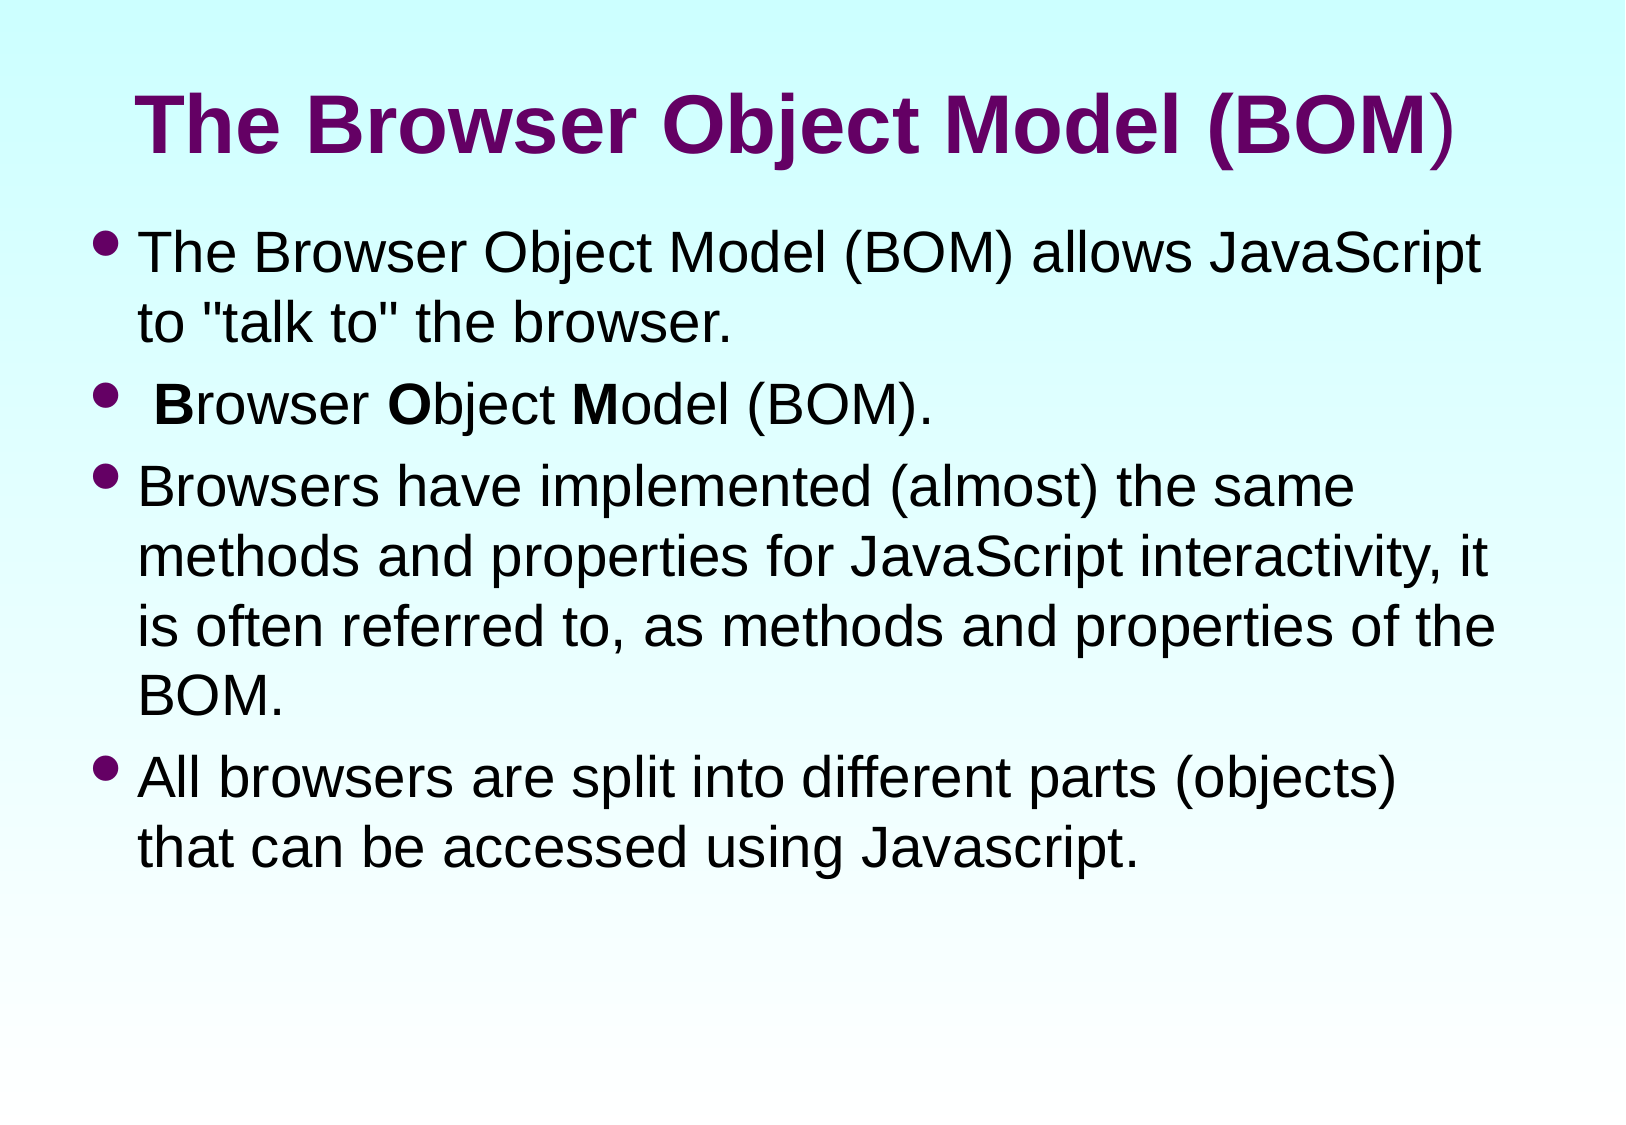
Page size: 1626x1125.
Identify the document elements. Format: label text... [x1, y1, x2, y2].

list The Browser Object Model (BOM) allows JavaScript to "talk to" the browser. Browser Object Model (BOM). Browsers have implemented (almost) the same methods and properties for JavaScript interactivity, it is often referred to, as methods and properties of the BOM. All browsers are split into different parts (objects) that can be accessed using Javascript. [73, 206, 1528, 989]
title The Browser Object Model (BOM) [119, 62, 1497, 186]
